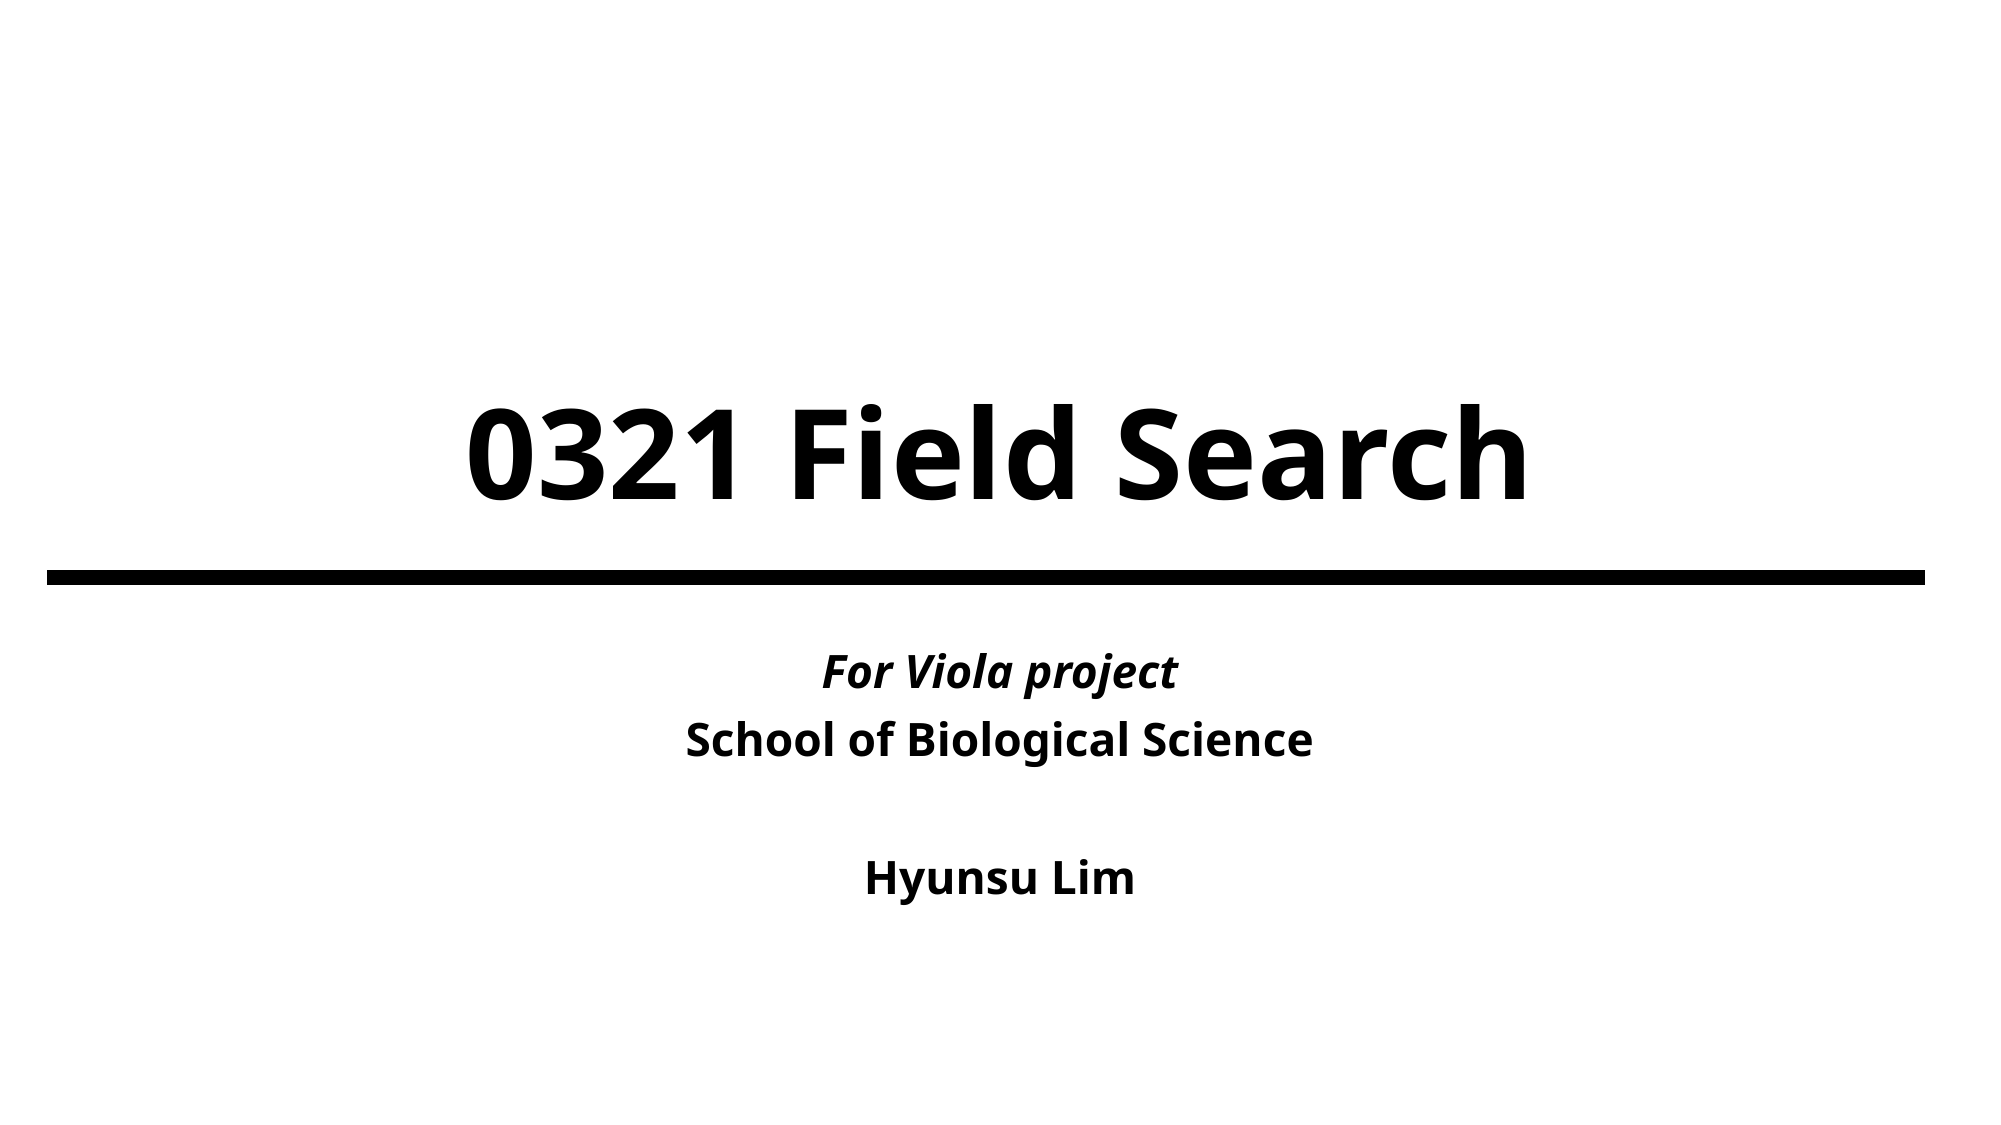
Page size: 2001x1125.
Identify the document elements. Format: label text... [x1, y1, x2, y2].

title 0321 Field Search [249, 142, 1750, 534]
subtitle For Viola project School of Biological Science Hyunsu Lim [249, 640, 1750, 913]
